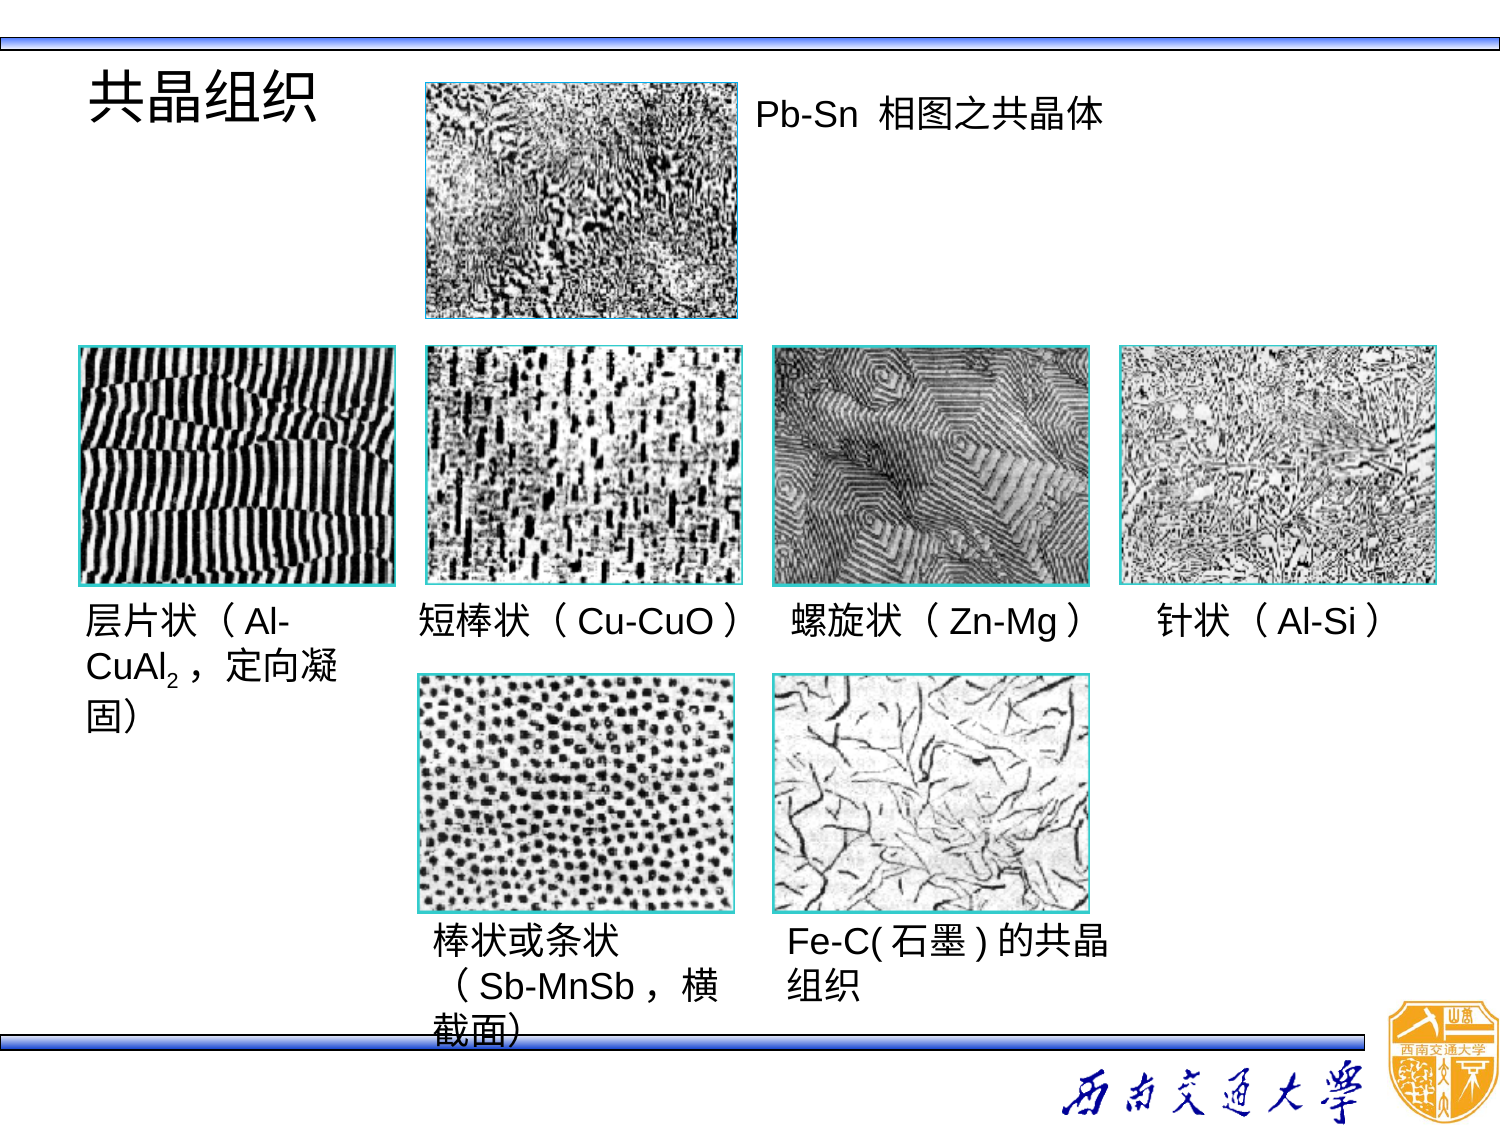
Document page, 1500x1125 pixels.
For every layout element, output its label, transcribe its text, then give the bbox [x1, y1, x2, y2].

text_box 层片状（Al-CuAl2，定向凝固） [70, 589, 396, 746]
text_box Pb-Sn 相图之共晶体 [740, 82, 1119, 143]
picture [424, 345, 743, 585]
text_box 共晶组织 [72, 53, 336, 138]
picture [1387, 999, 1500, 1125]
text_box 针状（Al-Si） [1141, 594, 1418, 650]
picture [427, 84, 736, 317]
text_box 螺旋状（Zn-Mg） [775, 589, 1119, 650]
text_box 棒状或条状（Sb-MnSb，横截面） [417, 922, 736, 1060]
text_box Fe-C(石墨)的共晶组织 [772, 909, 1127, 1015]
picture [417, 672, 736, 915]
text_box 短棒状（Cu-CuO） [403, 589, 775, 650]
picture [771, 345, 1090, 587]
picture [1062, 1059, 1363, 1125]
picture [77, 345, 396, 587]
picture [771, 672, 1090, 915]
picture [1119, 345, 1437, 585]
